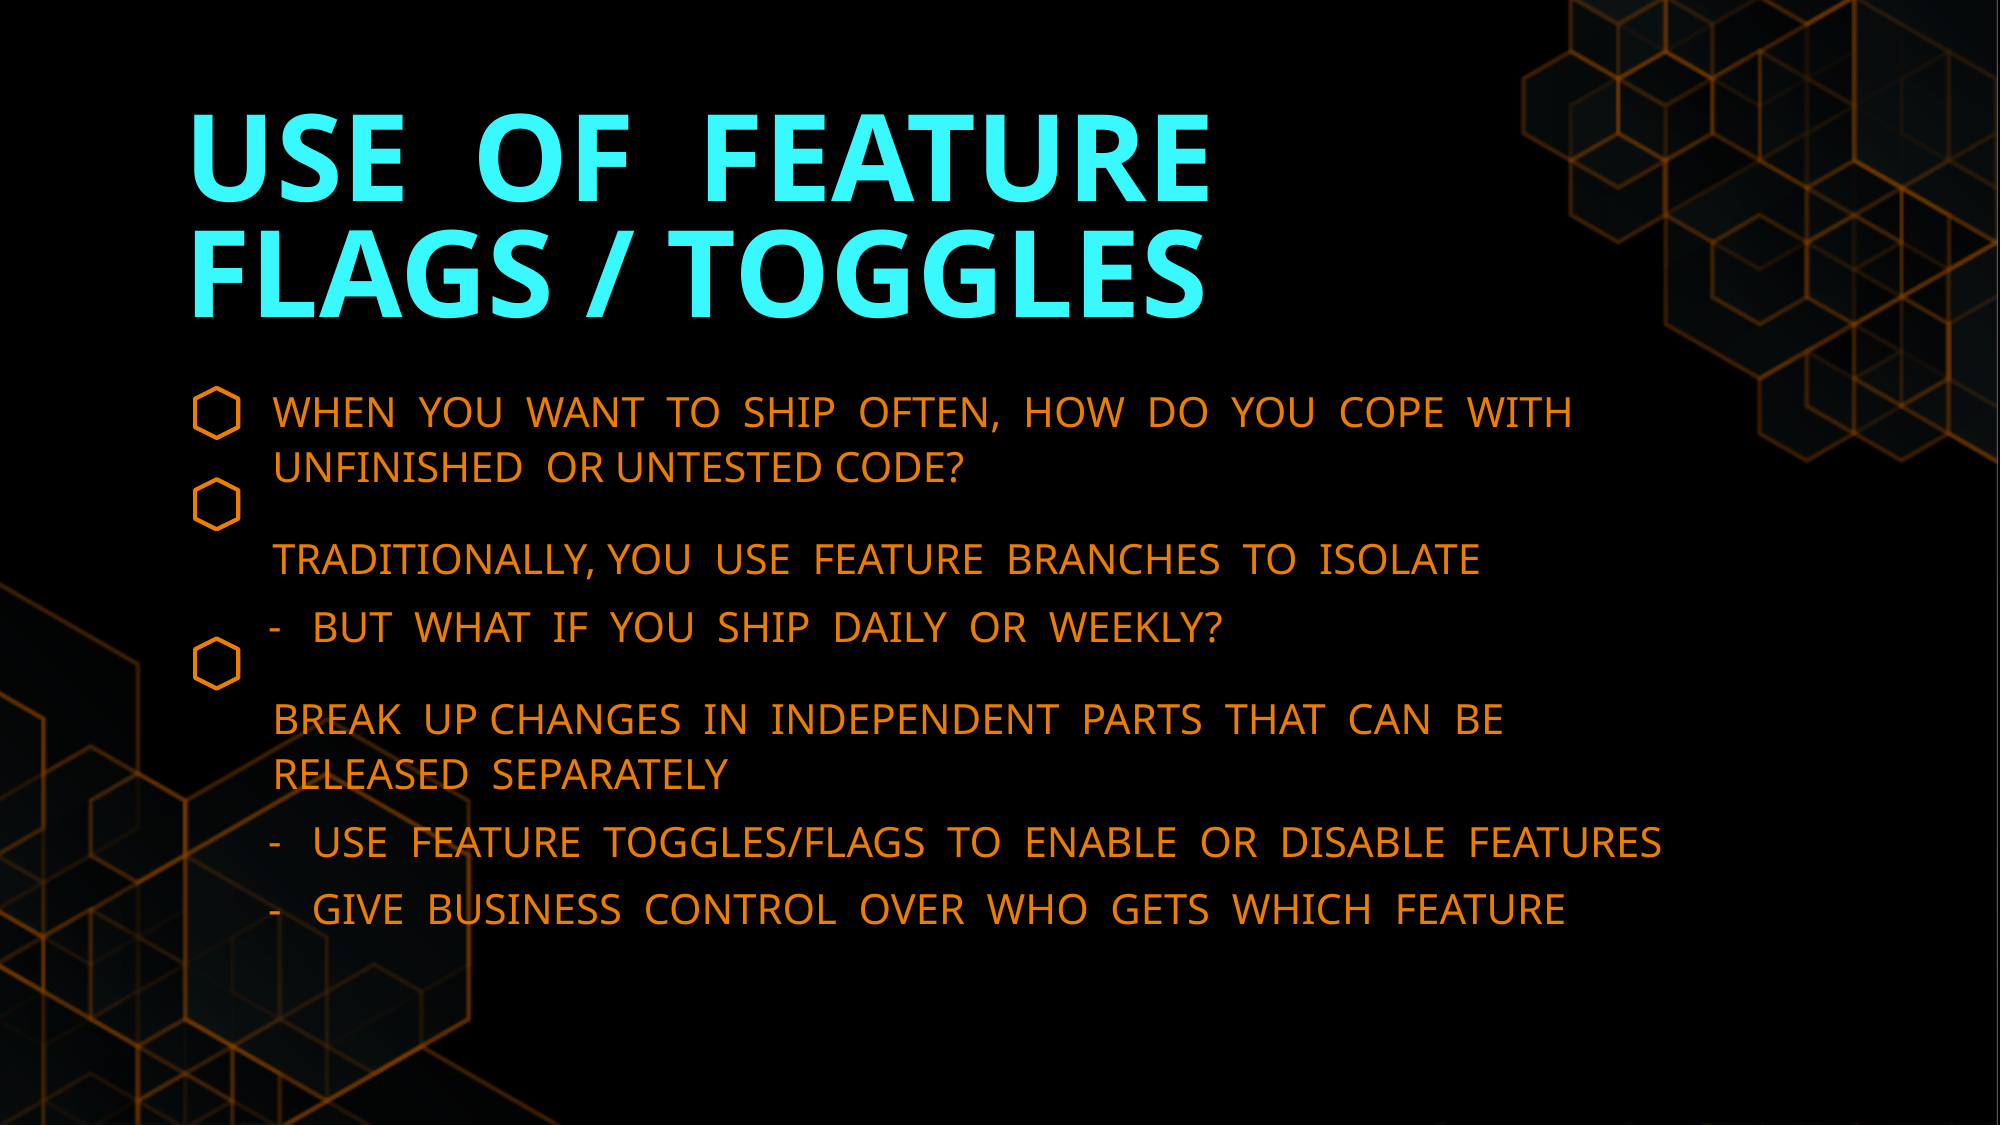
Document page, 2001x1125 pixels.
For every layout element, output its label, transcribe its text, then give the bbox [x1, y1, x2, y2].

text_box WHEN YOU WANT TO SHIP OFTEN, HOW DO YOU COPE WITH UNFINISHED OR UNTESTED CODE? TRADITIONALLY, YOU USE FEATURE BRANCHES TO ISOLATE BUT WHAT IF YOU SHIP DAILY OR WEEKLY? BREAK UP CHANGES IN INDEPENDENT PARTS THAT CAN BE RELEASED SEPARATELY USE FEATURE TOGGLES/FLAGS TO ENABLE OR DISABLE FEATURES GIVE BUSINESS CONTROL OVER WHO GETS WHICH FEATURE [238, 373, 1714, 963]
text_box [193, 386, 241, 440]
text_box [193, 477, 241, 532]
text_box USE OF FEATURE FLAGS / TOGGLES [170, 101, 1797, 349]
text_box [193, 636, 241, 691]
picture [0, 0, 2000, 1125]
